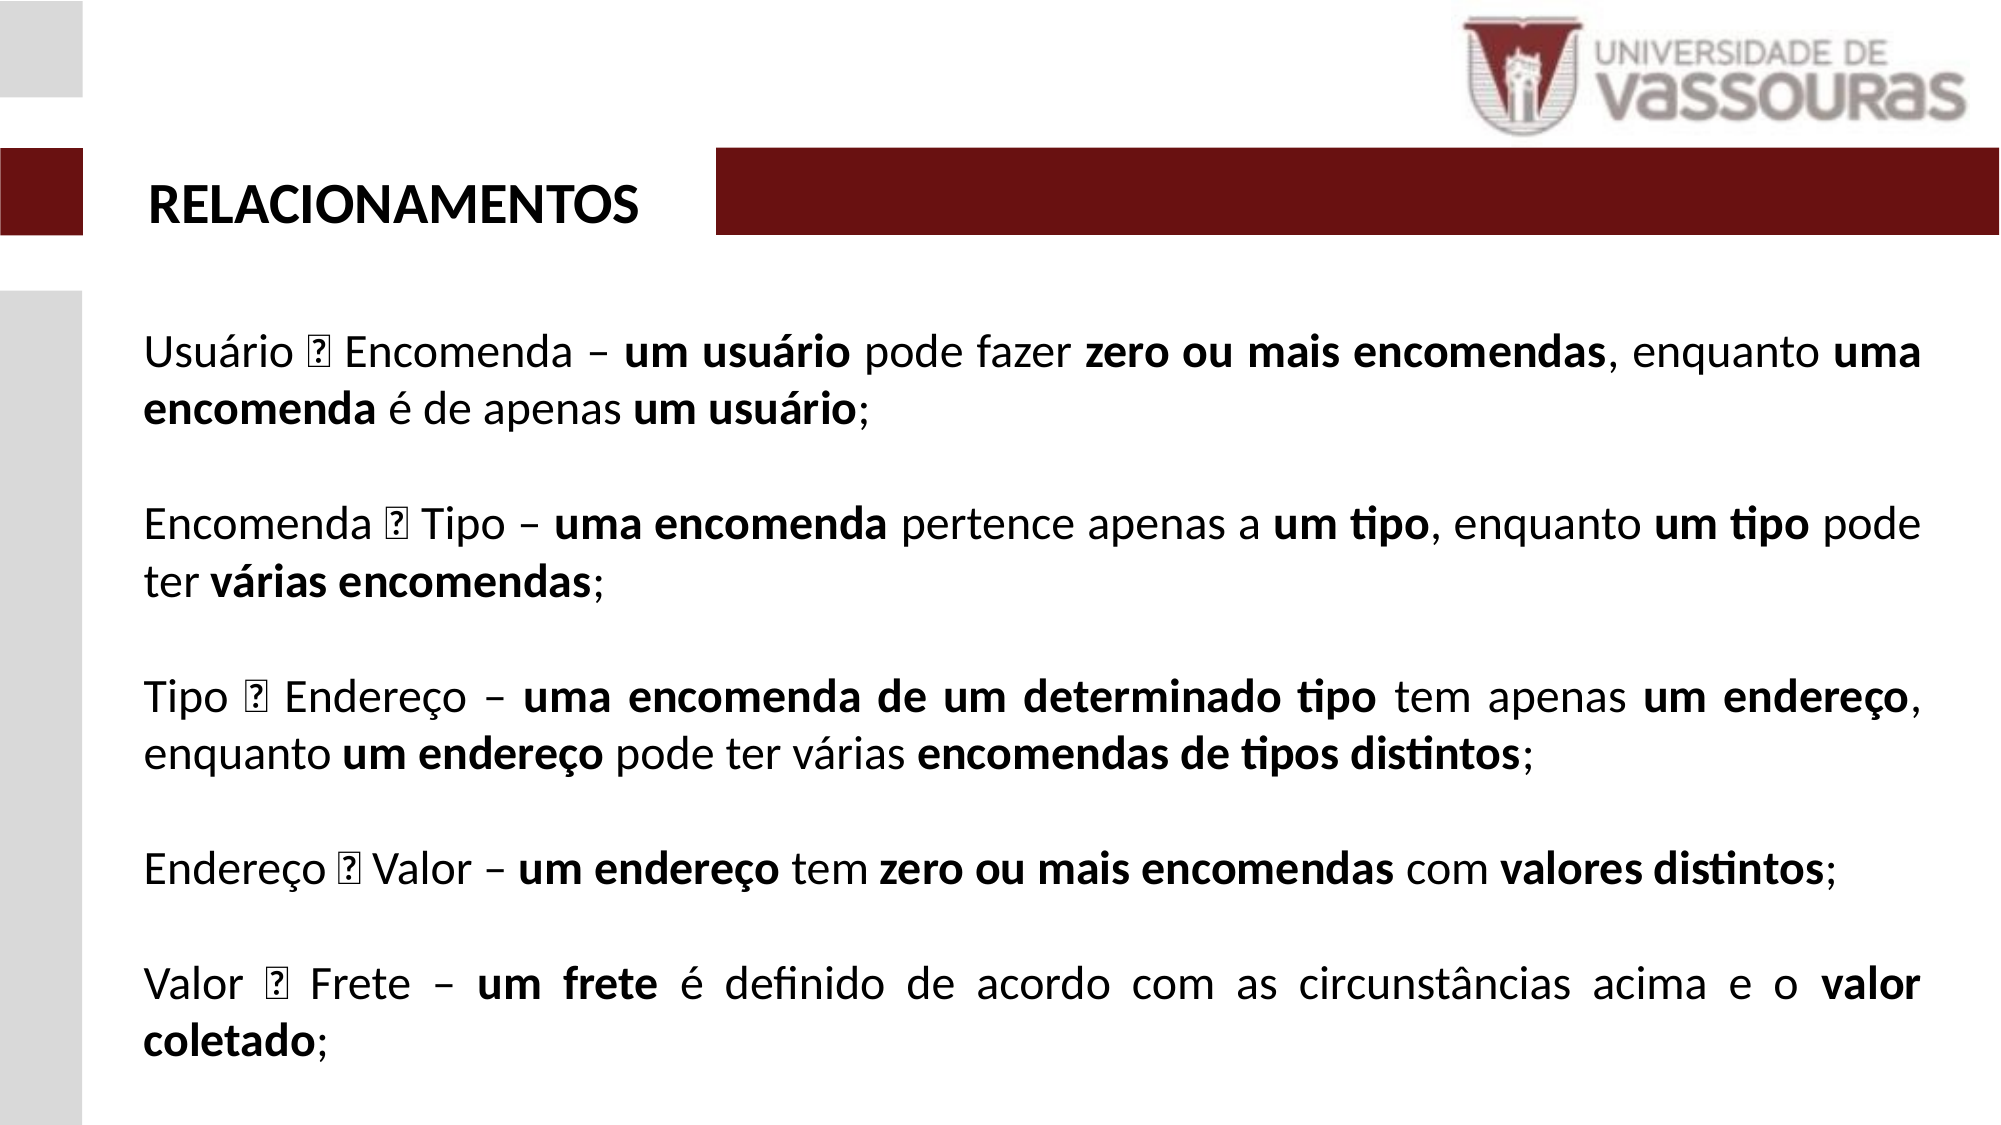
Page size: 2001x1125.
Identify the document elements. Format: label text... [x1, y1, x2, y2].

title RELACIONAMENTOS [143, 162, 644, 353]
picture [1451, 0, 1970, 147]
text_box Usuário 🔶 Encomenda – um usuário pode fazer zero ou mais encomendas, enquanto uma encomenda é de apenas um usuário; Encomenda 🔶 Tipo – uma encomenda pertence apenas a um tipo, enquanto um tipo pode ter várias encomendas; Tipo 🔶 Endereço – uma encomenda de um determinado tipo tem apenas um endereço, enquanto um endereço pode ter várias encomendas de tipos distintos; Endereço 🔶 Valor – um endereço tem zero ou mais encomendas com valores distintos; Valor 🔶 Frete – um frete é definido de acordo com as circunstâncias acima e o valor coletado; [143, 318, 1922, 1125]
